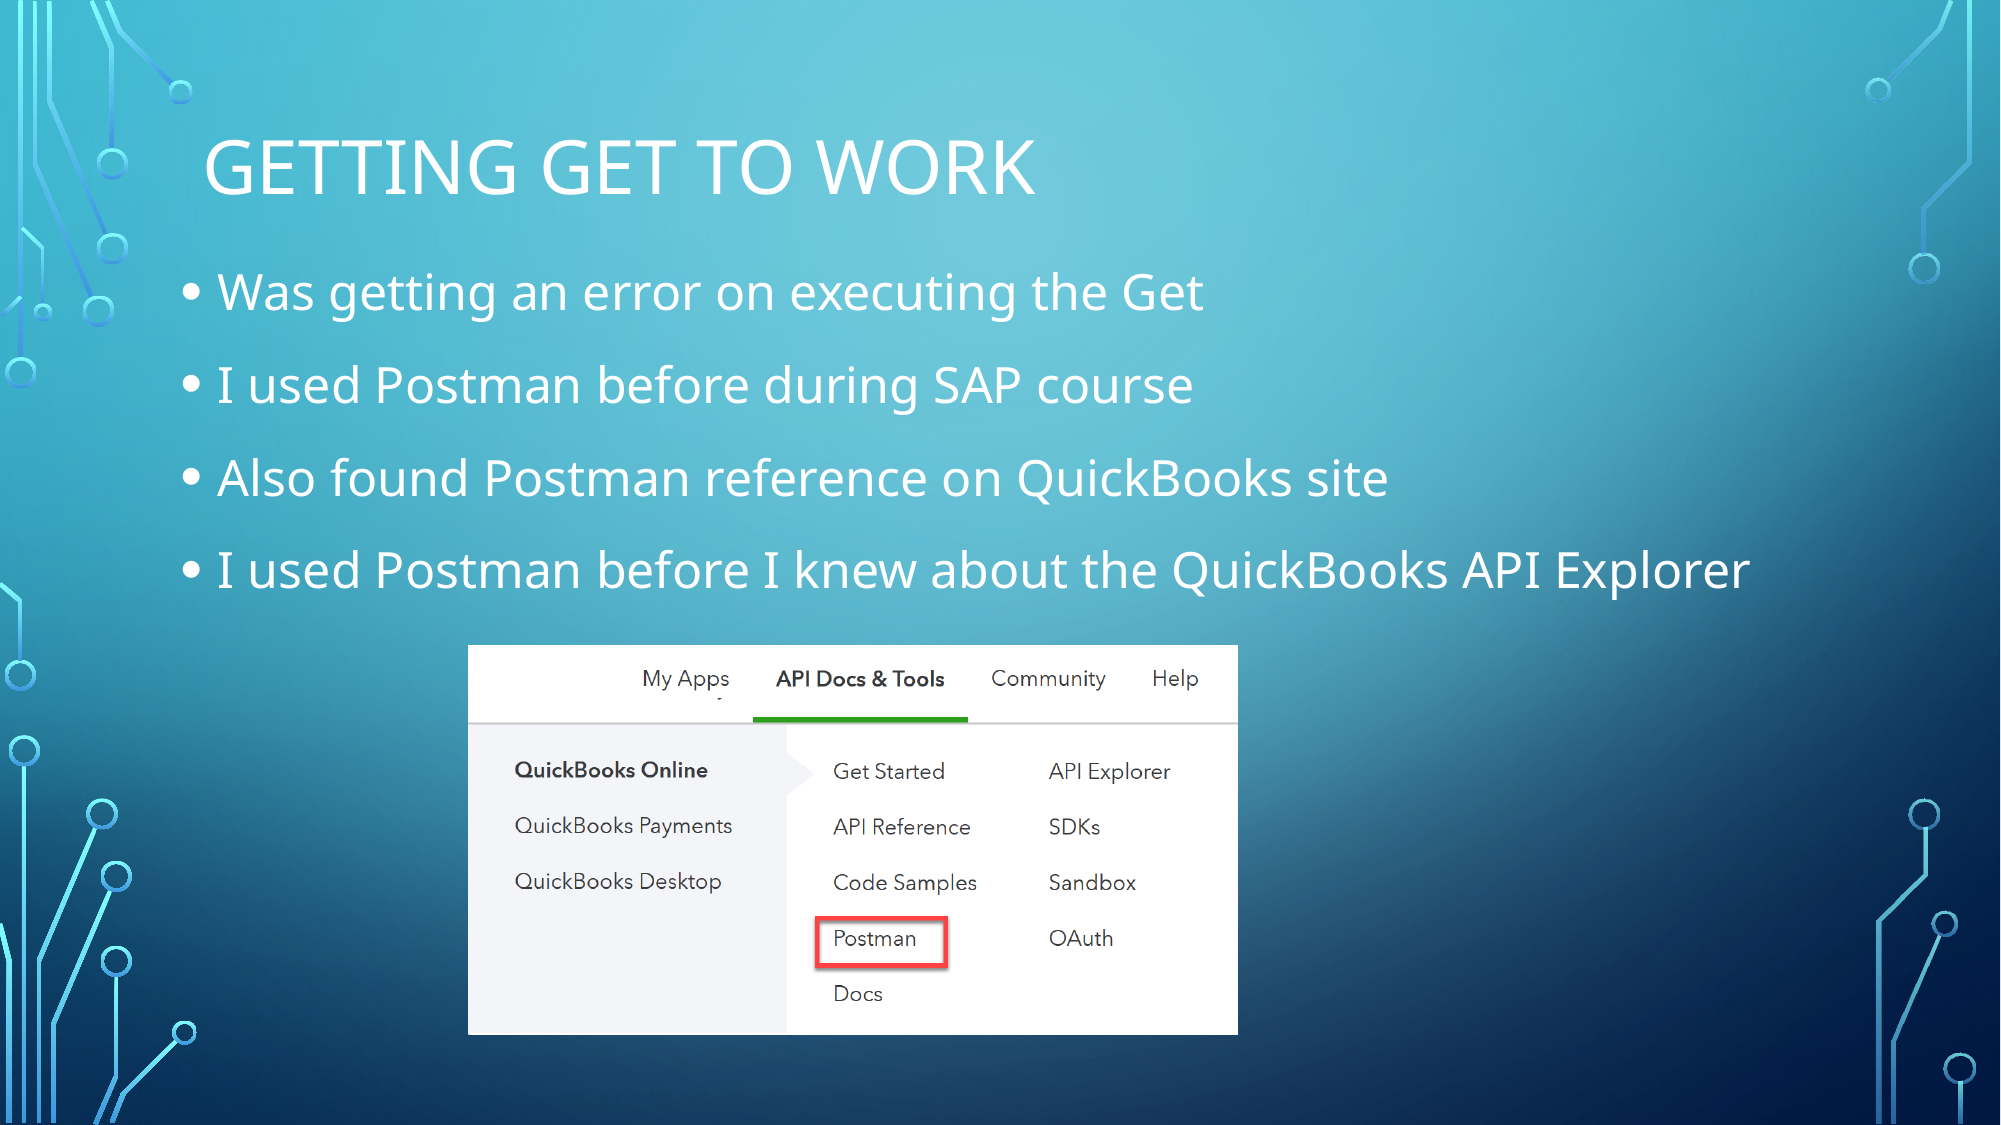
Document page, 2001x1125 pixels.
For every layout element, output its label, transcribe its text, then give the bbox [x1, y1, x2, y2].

title Getting get to work [187, 101, 1813, 239]
list Was getting an error on executing the Get I used Postman before during SAP course Also found Postman reference on QuickBooks site I used Postman before I knew about the QuickBooks API Explorer [165, 240, 1860, 696]
picture [468, 645, 1238, 1036]
